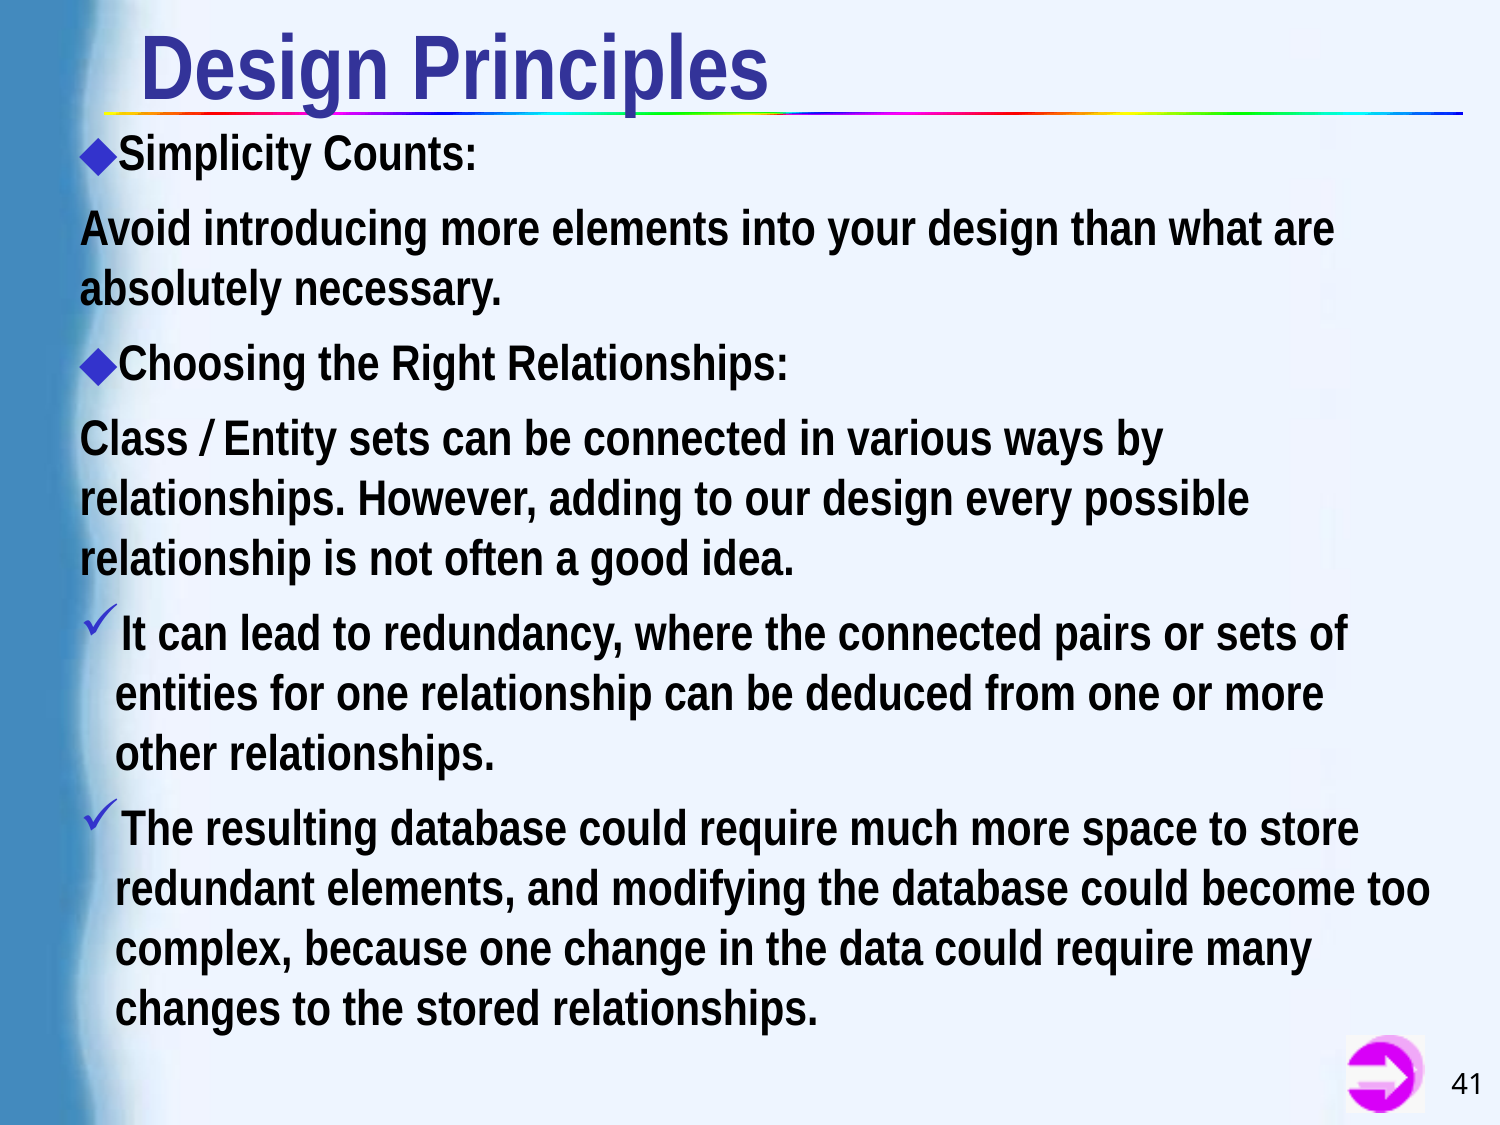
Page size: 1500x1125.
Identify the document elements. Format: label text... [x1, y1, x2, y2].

text_box ◆Simplicity Counts: Avoid introducing more elements into your design than what are absolutely necessary. ◆Choosing the Right Relationships: Class / Entity sets can be connected in various ways by relationships. However, adding to our design every possible relationship is not often a good idea. It can lead to redundancy, where the connected pairs or sets of entities for one relationship can be deduced from one or more other relationships. The resulting database could require much more space to store redundant elements, and modifying the database could become too complex, because one change in the data could require many changes to the stored relationships. [64, 113, 1453, 1044]
picture [0, 0, 1500, 1125]
slide_number 41 [1430, 1037, 1500, 1113]
title Design Principles [125, 12, 1404, 113]
